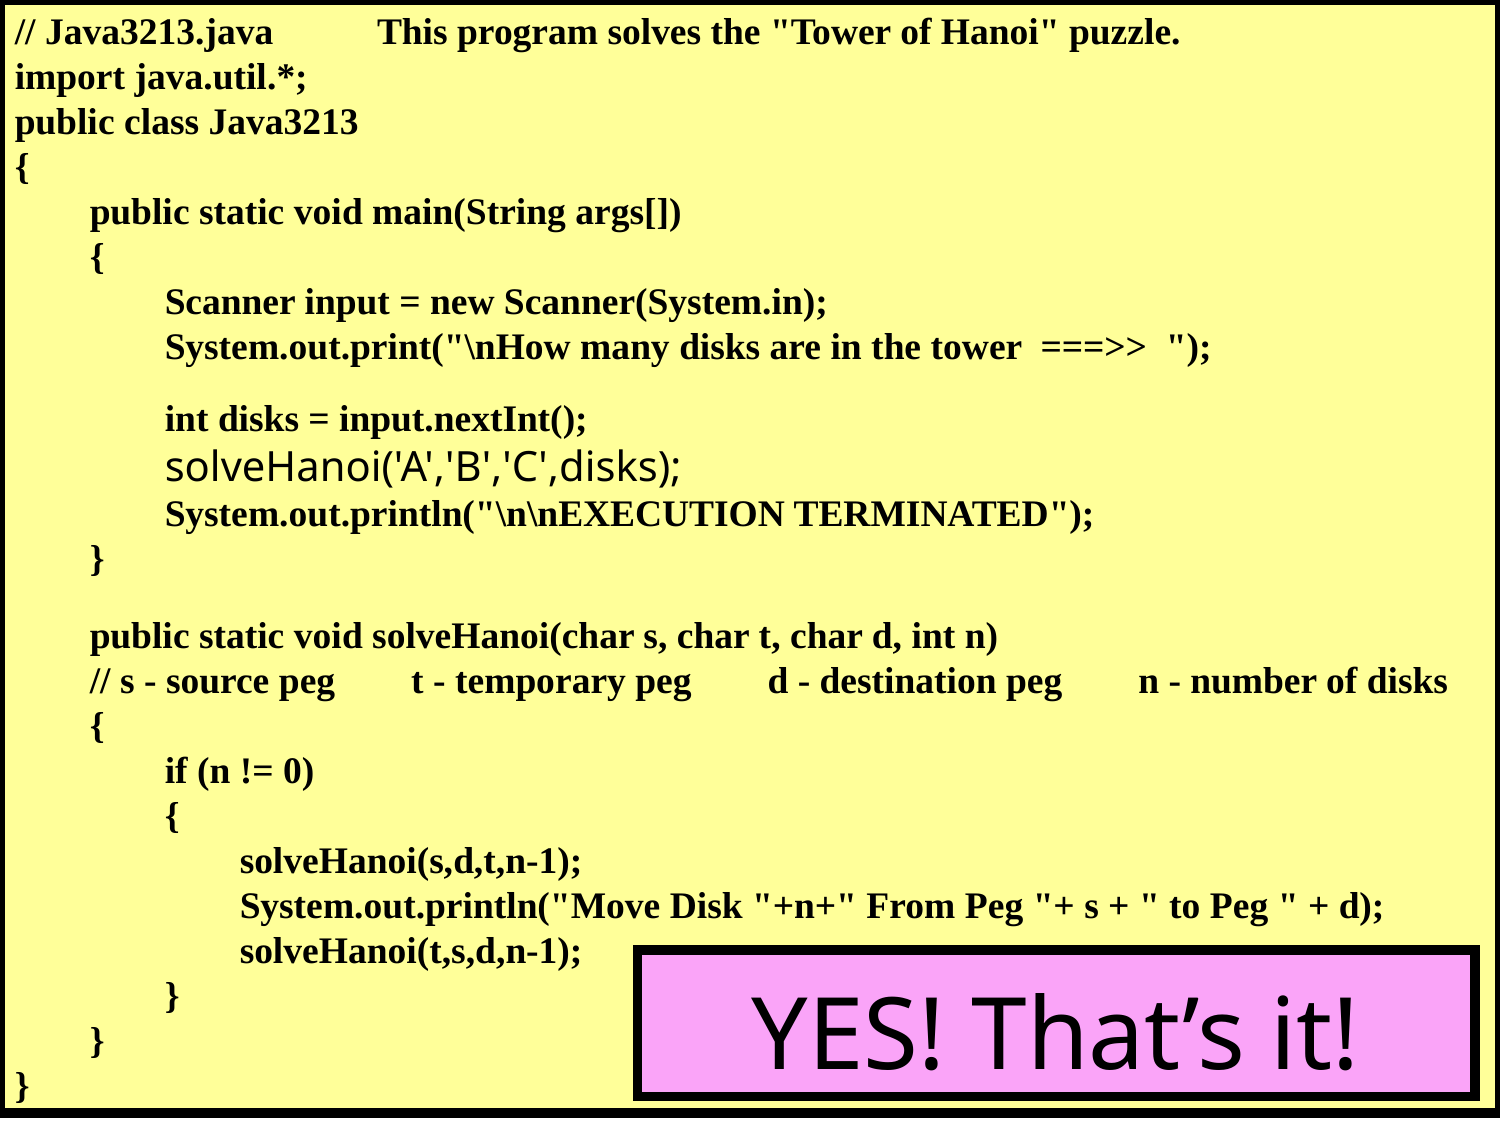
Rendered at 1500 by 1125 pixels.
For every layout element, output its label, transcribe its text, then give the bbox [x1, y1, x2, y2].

text_box YES! That’s it! [637, 949, 1475, 1097]
text_box // Java3213.java This program solves the "Tower of Hanoi" puzzle. import java.util.*; public class Java3213 { public static void main(String args[]) { Scanner input = new Scanner(System.in); System.out.print("\nHow many disks are in the tower ===>> "); int disks = input.nextInt(); solveHanoi('A','B','C',disks); System.out.println("\n\nEXECUTION TERMINATED"); } public static void solveHanoi(char s, char t, char d, int n) // s - source peg t - temporary peg d - destination peg n - number of disks { if (n != 0) { solveHanoi(s,d,t,n-1); System.out.println("Move Disk "+n+" From Peg "+ s + " to Peg " + d); solveHanoi(t,s,d,n-1); } } } [0, 0, 1500, 1114]
